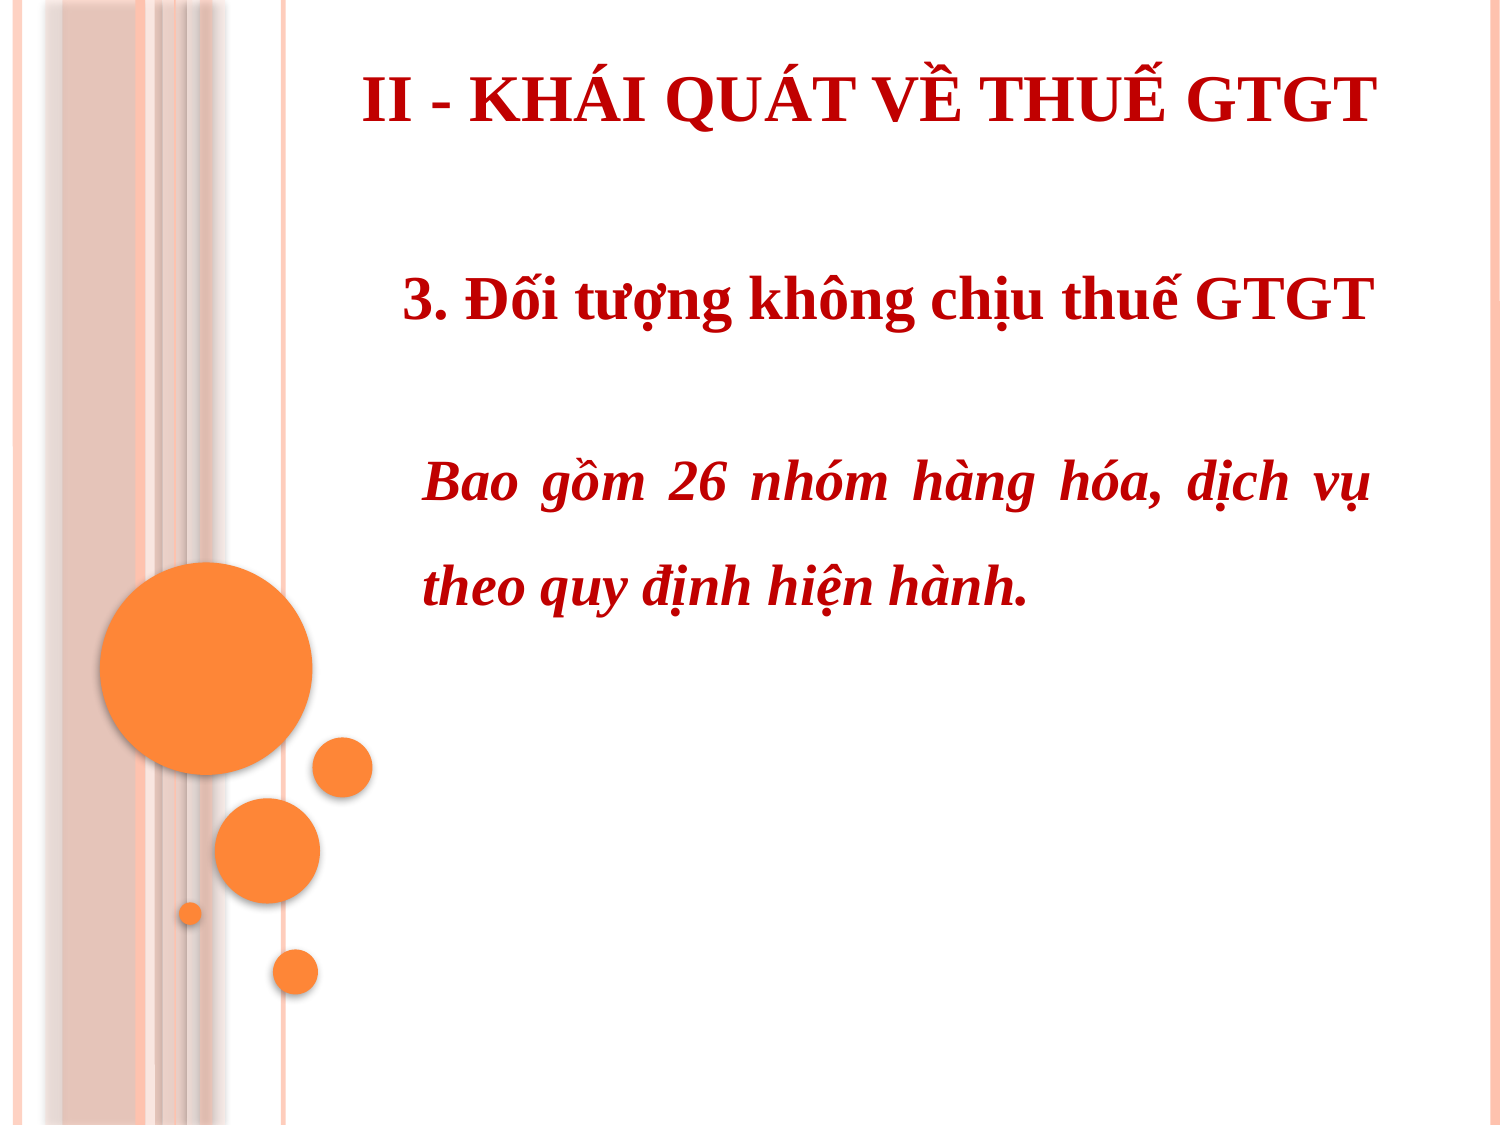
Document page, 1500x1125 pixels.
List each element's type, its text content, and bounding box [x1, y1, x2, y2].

text_box 3. Đối tượng không chịu thuế GTGT [387, 249, 1438, 340]
text_box Bao gồm 26 nhóm hàng hóa, dịch vụ theo quy định hiện hành. [407, 399, 1388, 625]
text_box II - KHÁI QUÁT VỀ THUẾ GTGT [328, 46, 1413, 142]
